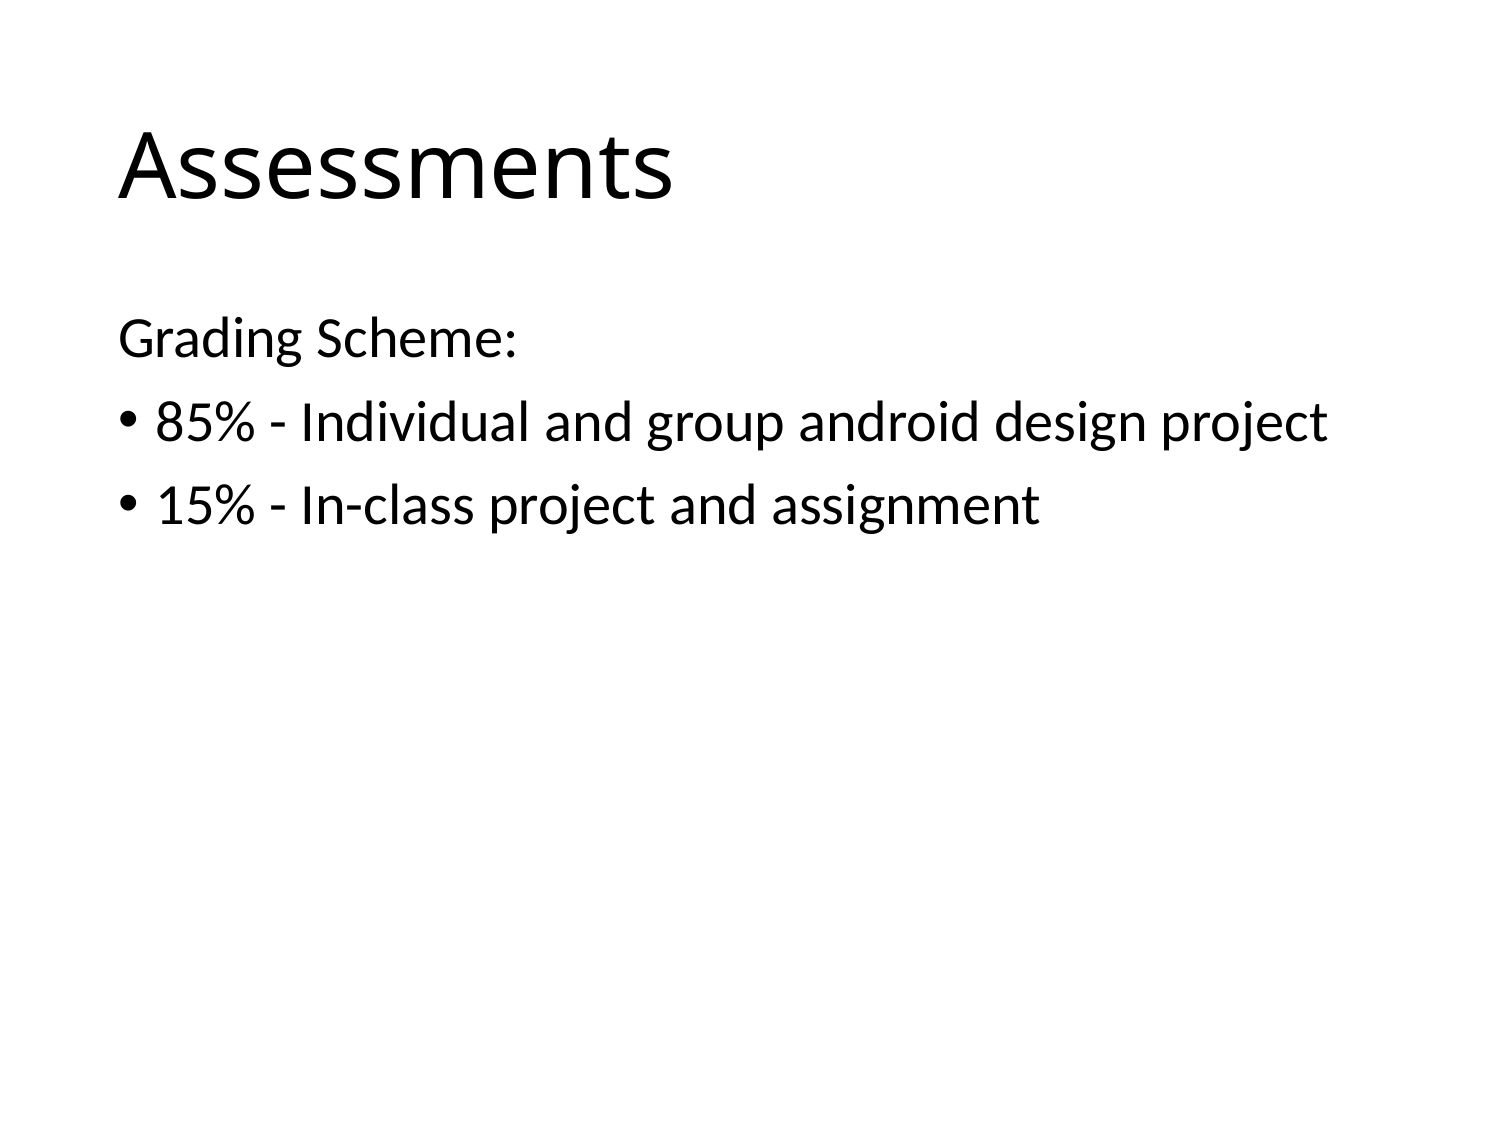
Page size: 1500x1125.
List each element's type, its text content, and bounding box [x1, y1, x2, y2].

title Assessments [103, 59, 1397, 278]
list Grading Scheme: 85% - Individual and group android design project 15% - In-class project and assignment [103, 299, 1397, 1014]
